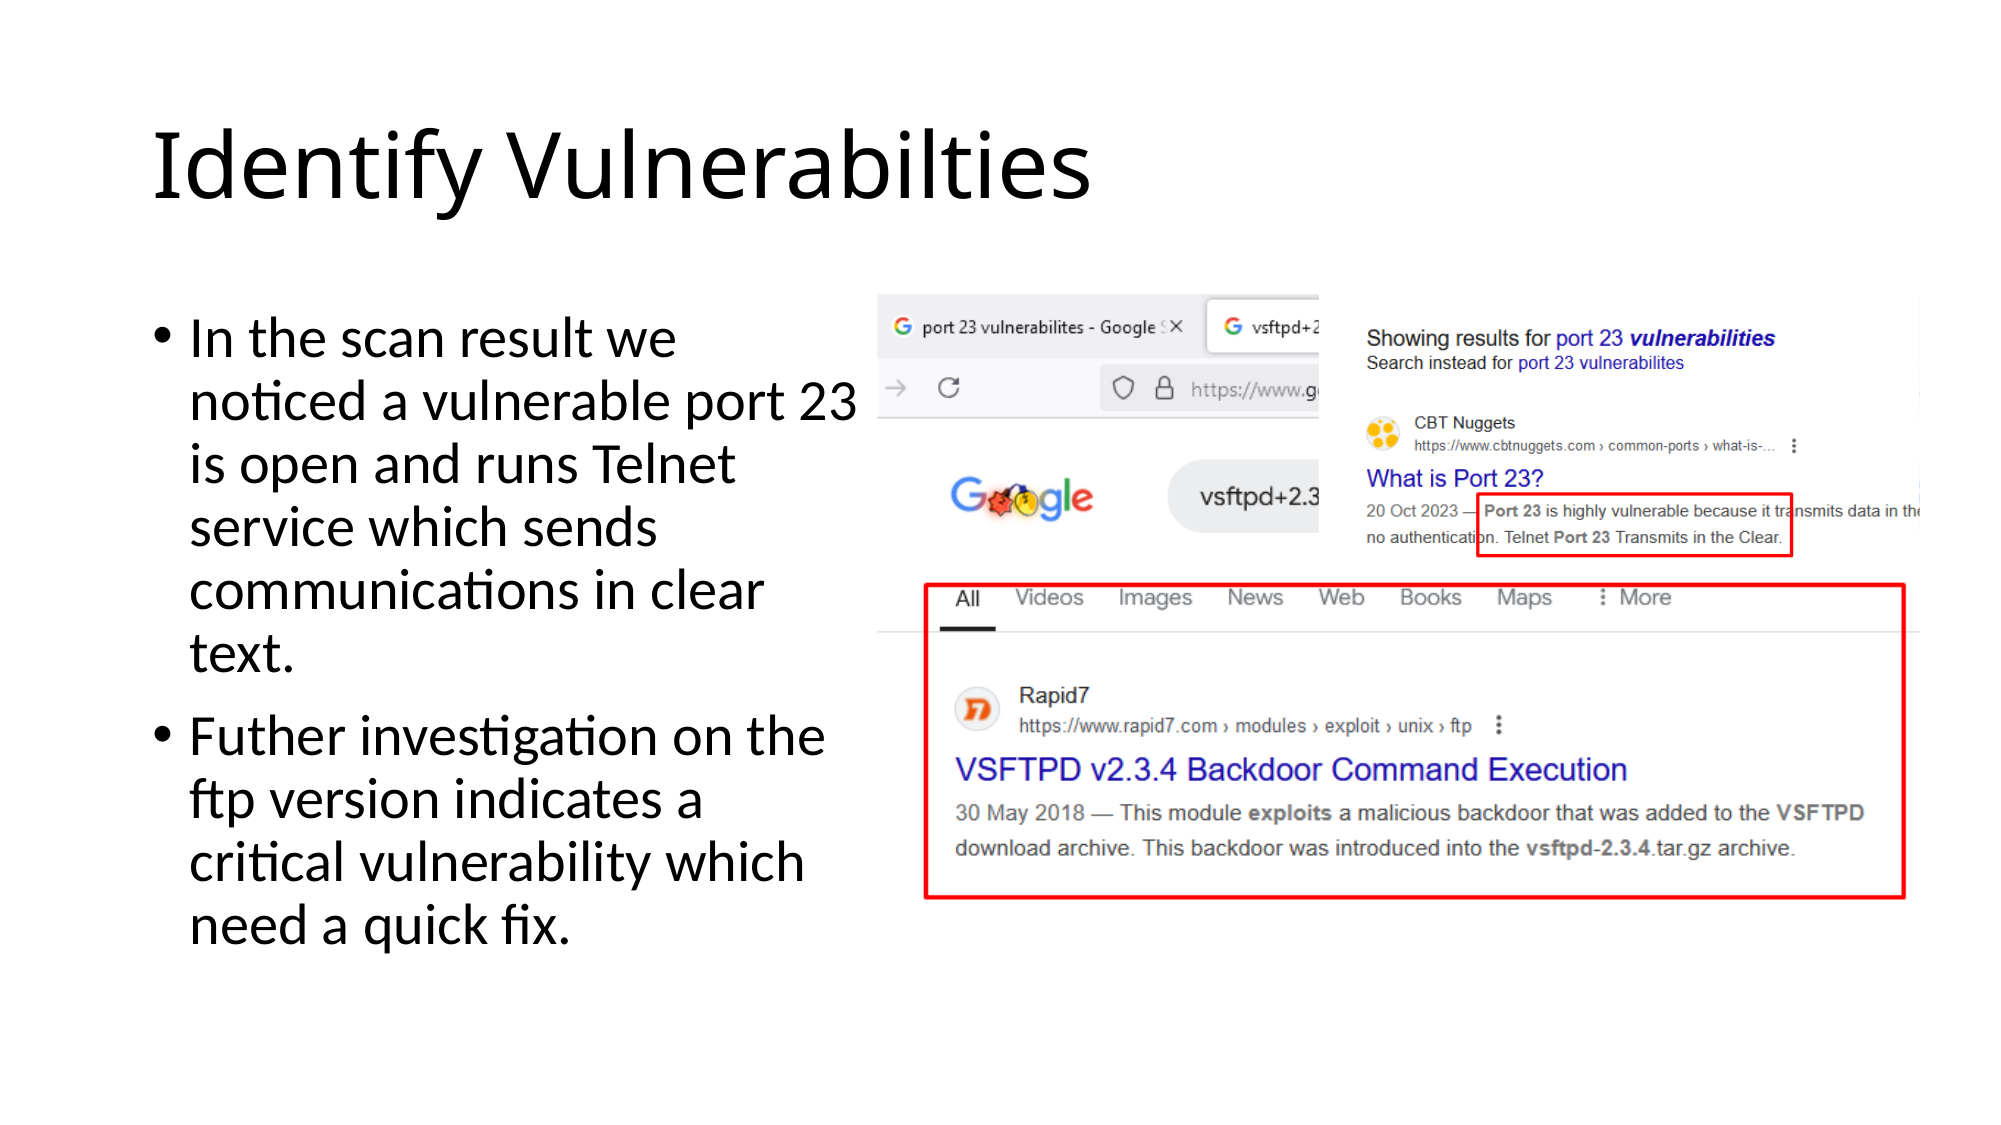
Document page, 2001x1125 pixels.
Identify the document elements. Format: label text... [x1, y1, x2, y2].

title Identify Vulnerabilties [137, 59, 1863, 278]
list In the scan result we noticed a vulnerable port 23 is open and runs Telnet service which sends communications in clear text. Futher investigation on the ftp version indicates a critical vulnerability which need a quick fix. [137, 299, 878, 1014]
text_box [877, 294, 1920, 934]
